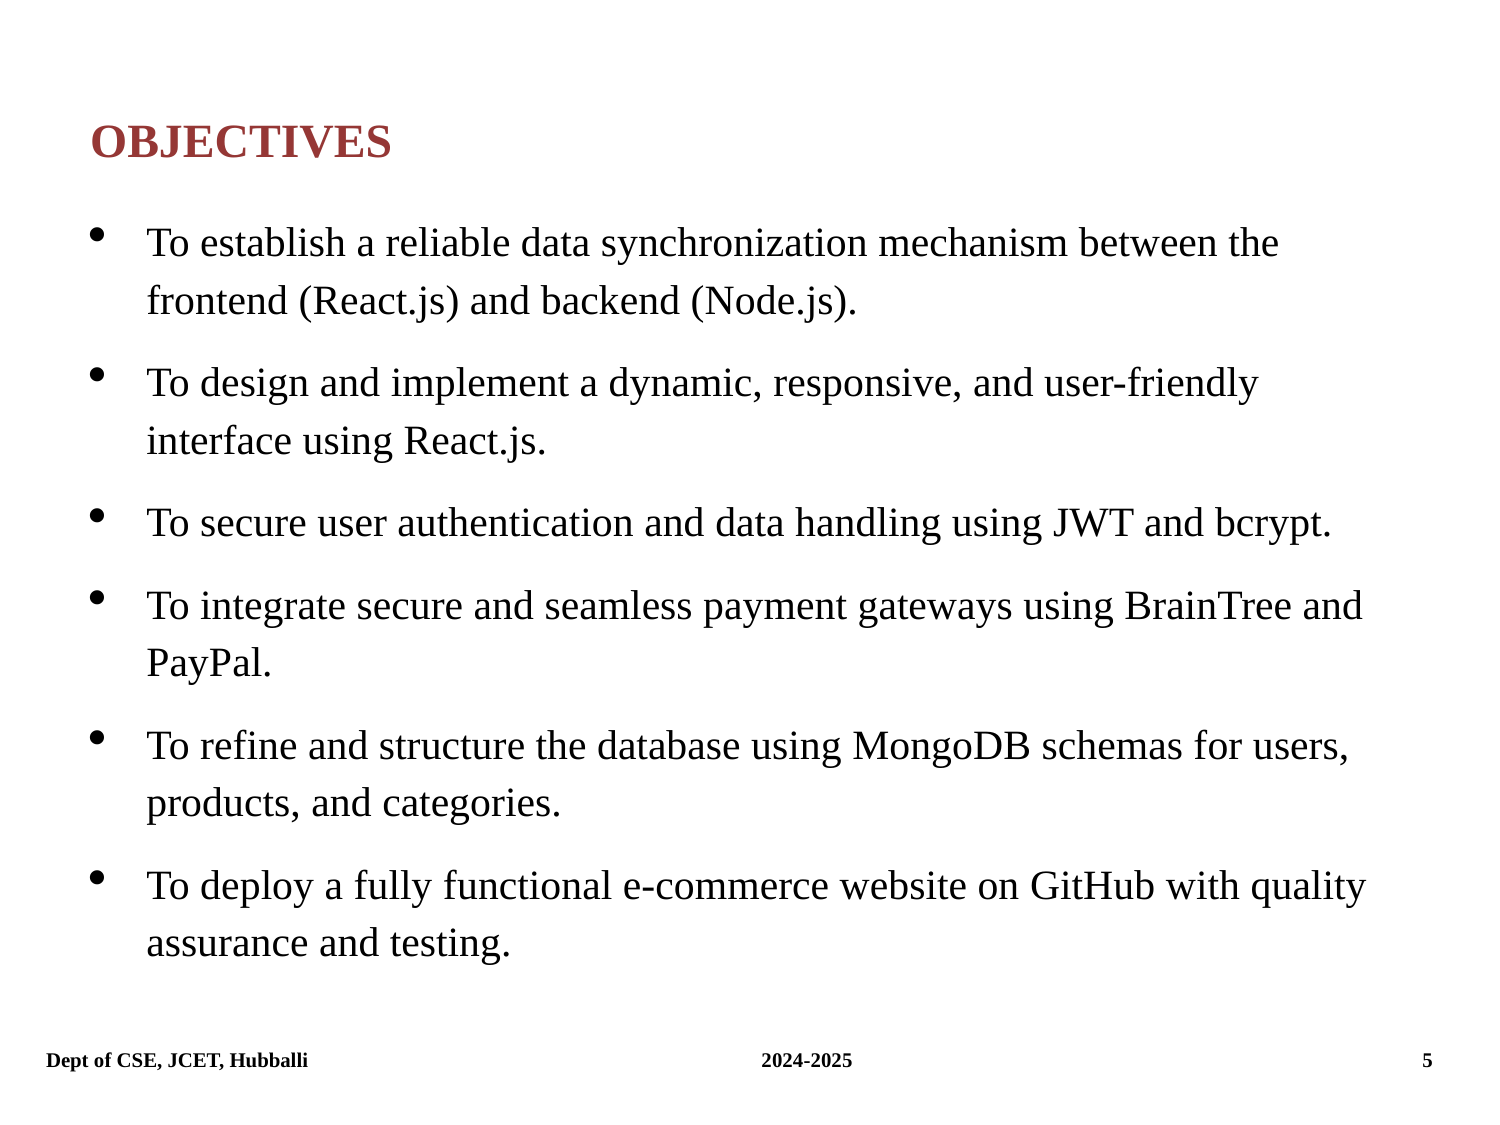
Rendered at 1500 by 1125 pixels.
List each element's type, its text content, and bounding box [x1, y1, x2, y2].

text_box Dept of CSE, JCET, Hubballi 2024-2025 5 [31, 1039, 1469, 1080]
list To establish a reliable data synchronization mechanism between the frontend (React.js) and backend (Node.js). To design and implement a dynamic, responsive, and user-friendly interface using React.js. To secure user authentication and data handling using JWT and bcrypt. To integrate secure and seamless payment gateways using BrainTree and PayPal. To refine and structure the database using MongoDB schemas for users, products, and categories. To deploy a fully functional e-commerce website on GitHub with quality assurance and testing. [75, 200, 1425, 1038]
title OBJECTIVES [75, 45, 1425, 200]
